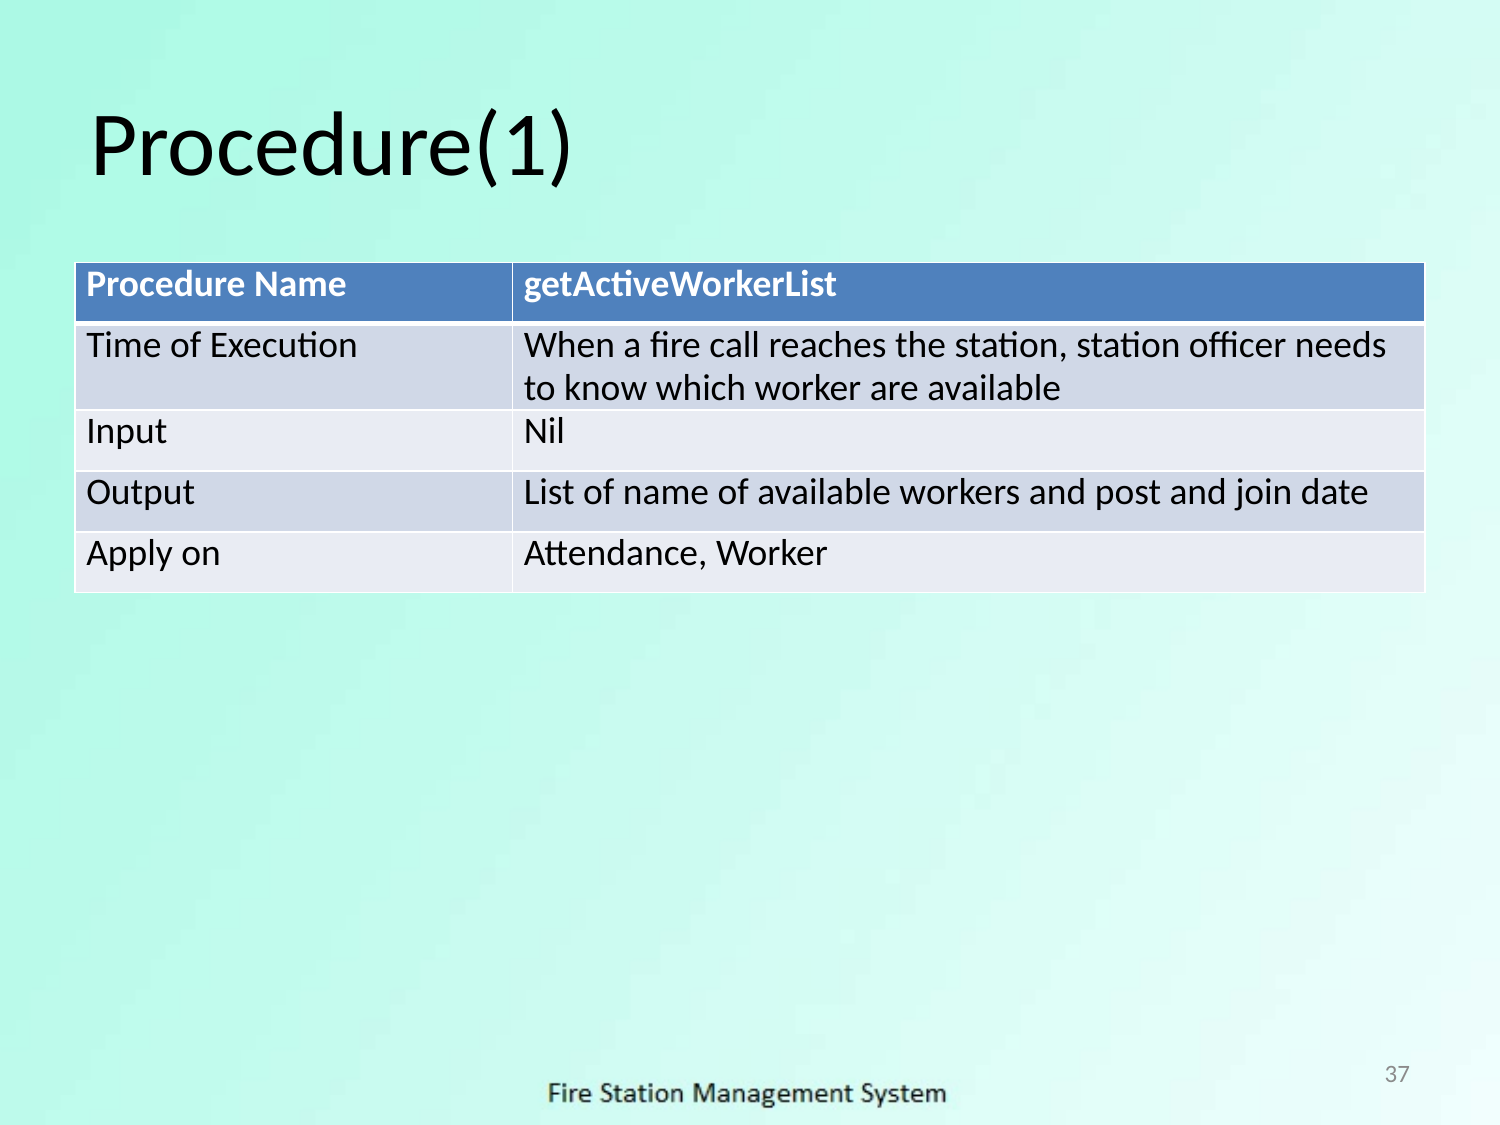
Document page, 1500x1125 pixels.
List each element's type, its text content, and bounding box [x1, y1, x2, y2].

table_cell Attendance, Worker [513, 533, 1424, 592]
table_cell Output [76, 472, 512, 531]
table_cell Apply on [76, 533, 512, 592]
slide_number 37 [1074, 1042, 1425, 1103]
picture [0, 0, 1500, 1125]
table_cell Time of Execution [76, 326, 512, 409]
table_header Procedure Name [76, 263, 512, 321]
table_cell Input [76, 411, 512, 470]
table_cell When a fire call reaches the station, station officer needs to know which worker are available [513, 326, 1424, 409]
table_cell Nil [513, 411, 1424, 470]
title Procedure(1) [75, 45, 1425, 233]
table_cell List of name of available workers and post and join date [513, 472, 1424, 531]
table_header getActiveWorkerList [513, 263, 1424, 321]
